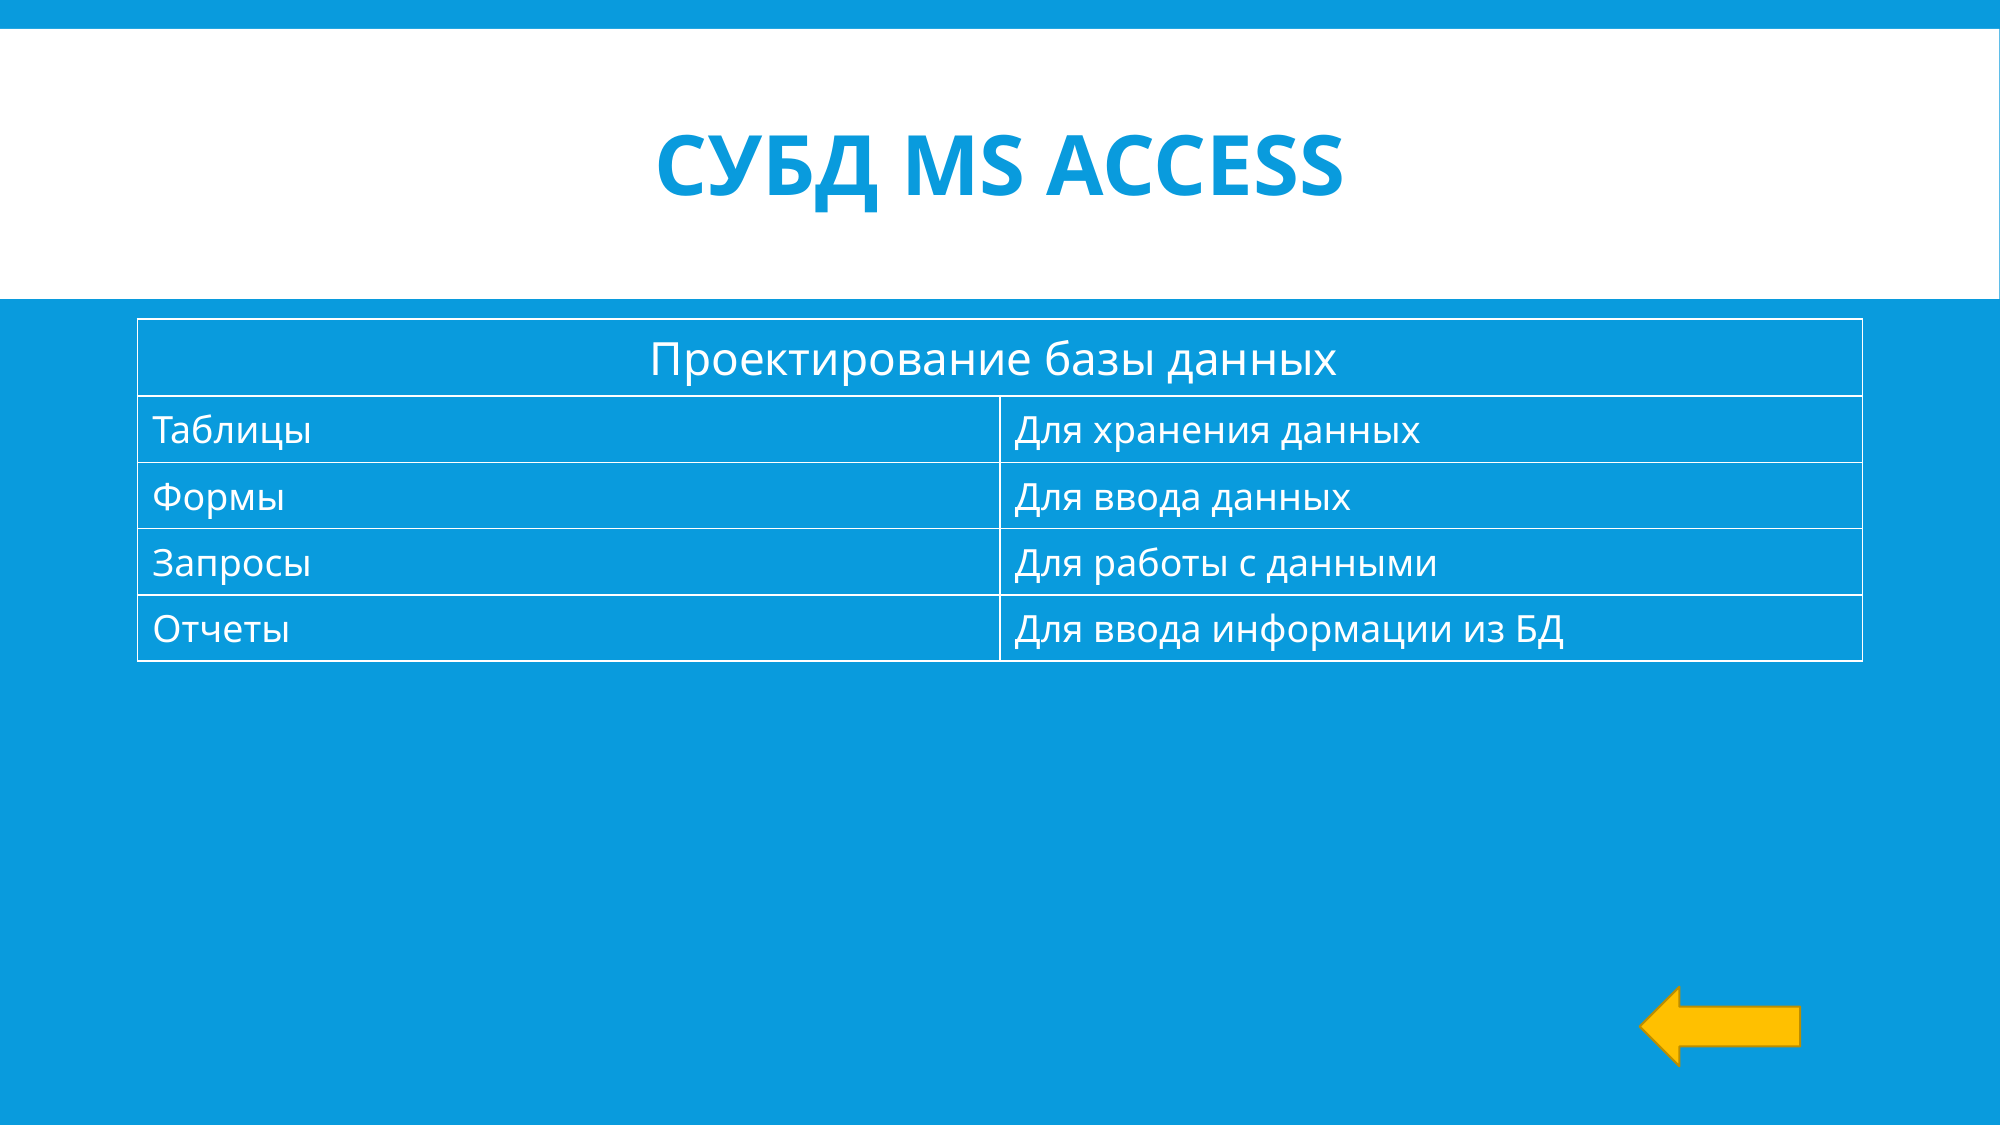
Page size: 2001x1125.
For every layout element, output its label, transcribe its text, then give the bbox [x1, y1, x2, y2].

table_cell Для хранения данных [1001, 397, 1862, 462]
text_box [1638, 985, 1802, 1068]
table_cell Для работы с данными [1001, 529, 1862, 594]
table_header Проектирование базы данных [138, 320, 1862, 395]
table_cell Таблицы [138, 397, 999, 462]
table_cell Для ввода информации из БД [1001, 596, 1862, 660]
table_cell Отчеты [138, 596, 999, 660]
table_cell Запросы [138, 529, 999, 594]
table_cell Формы [138, 463, 999, 528]
table_cell Для ввода данных [1001, 463, 1862, 528]
title СУБД MS Access [197, 46, 1803, 295]
